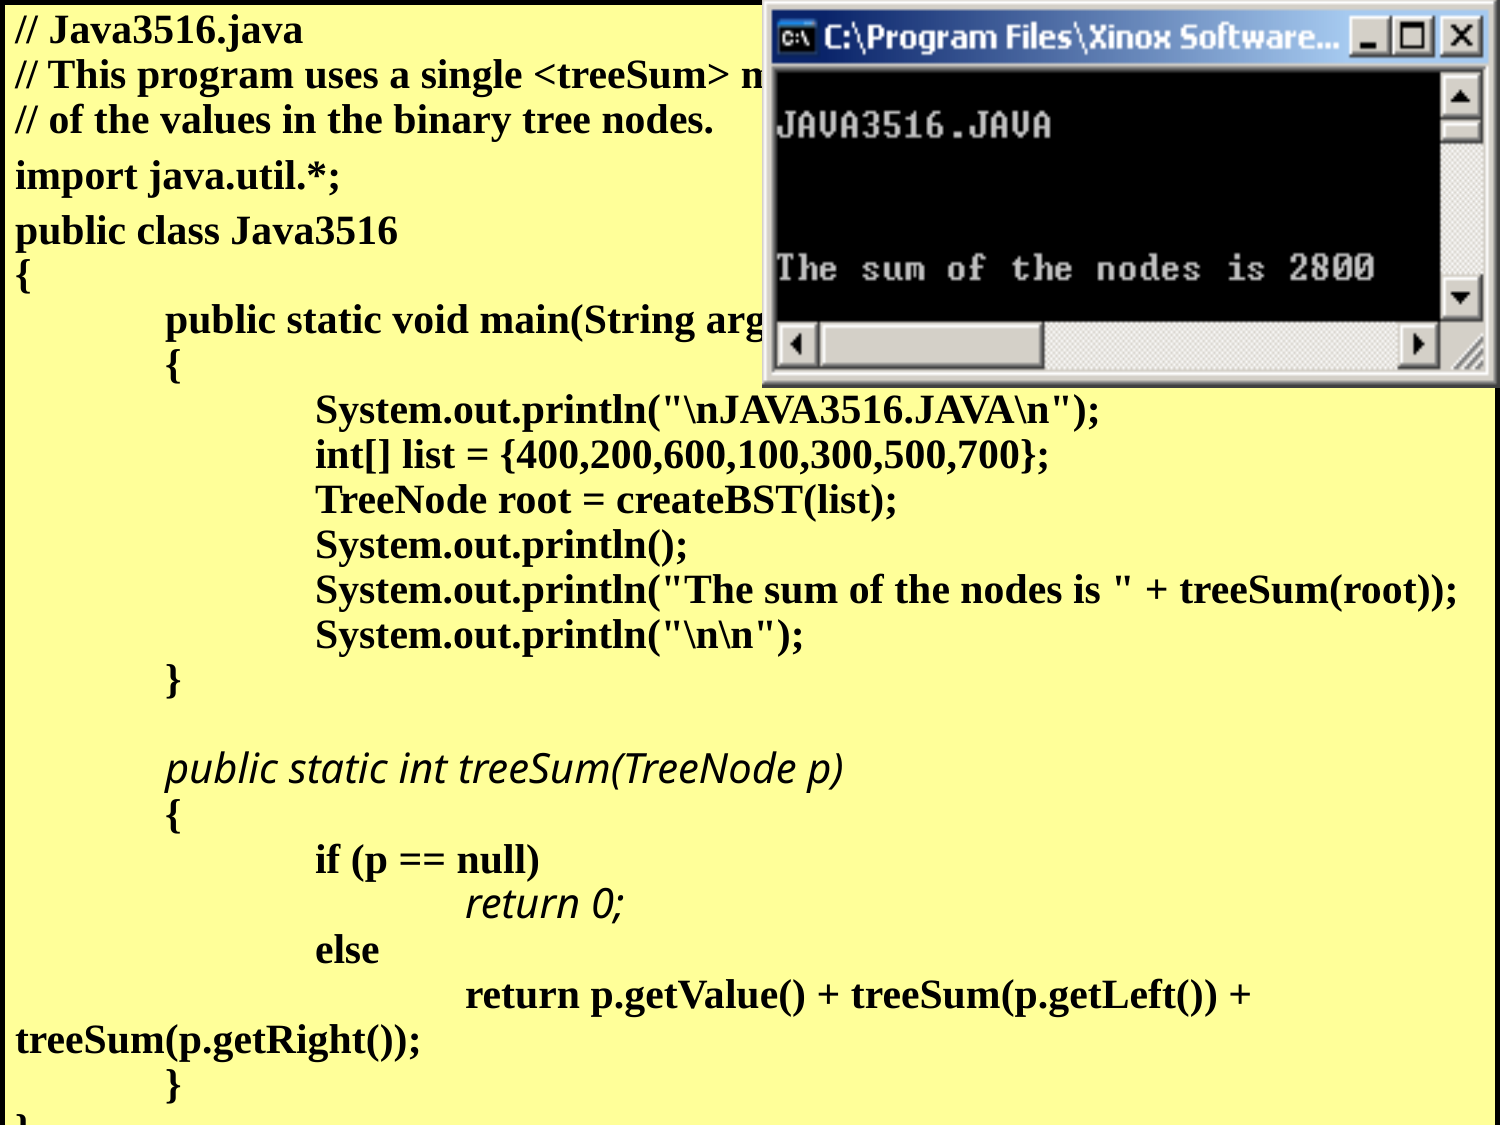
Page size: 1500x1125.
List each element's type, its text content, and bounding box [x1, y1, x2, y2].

text_box // Java3516.java // This program uses a single <treeSum> method to handle the addition // of the values in the binary tree nodes. import java.util.*; public class Java3516 { public static void main(String args[]) { System.out.println("\nJAVA3516.JAVA\n"); int[] list = {400,200,600,100,300,500,700}; TreeNode root = createBST(list); System.out.println(); System.out.println("The sum of the nodes is " + treeSum(root)); System.out.println("\n\n"); } public static int treeSum(TreeNode p) { if (p == null) return 0; else return p.getValue() + treeSum(p.getLeft()) + treeSum(p.getRight()); } } [0, 0, 1500, 1125]
picture [762, 0, 1500, 388]
